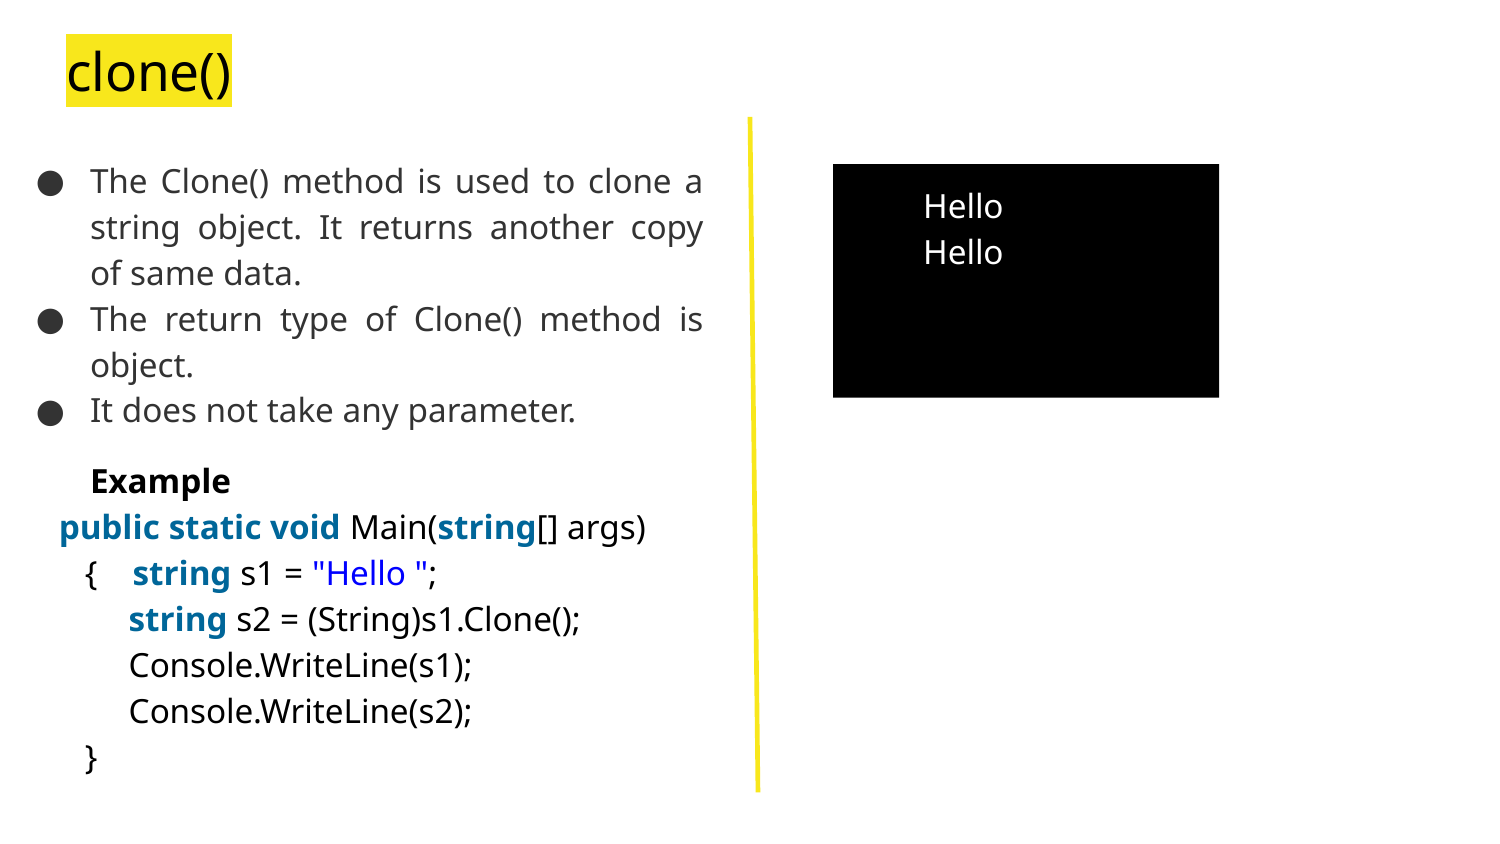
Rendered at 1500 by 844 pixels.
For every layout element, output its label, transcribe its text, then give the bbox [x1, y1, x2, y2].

list Hello Hello [833, 164, 1220, 398]
title clone() [51, 23, 1449, 117]
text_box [749, 116, 759, 793]
list The Clone() method is used to clone a string object. It returns another copy of same data. The return type of Clone() method is object. It does not take any parameter. Example public static void Main(string[] args) { string s1 = "Hello "; string s2 = (String)s1.Clone(); Console.WriteLine(s1); Console.WriteLine(s2); } [0, 139, 720, 797]
